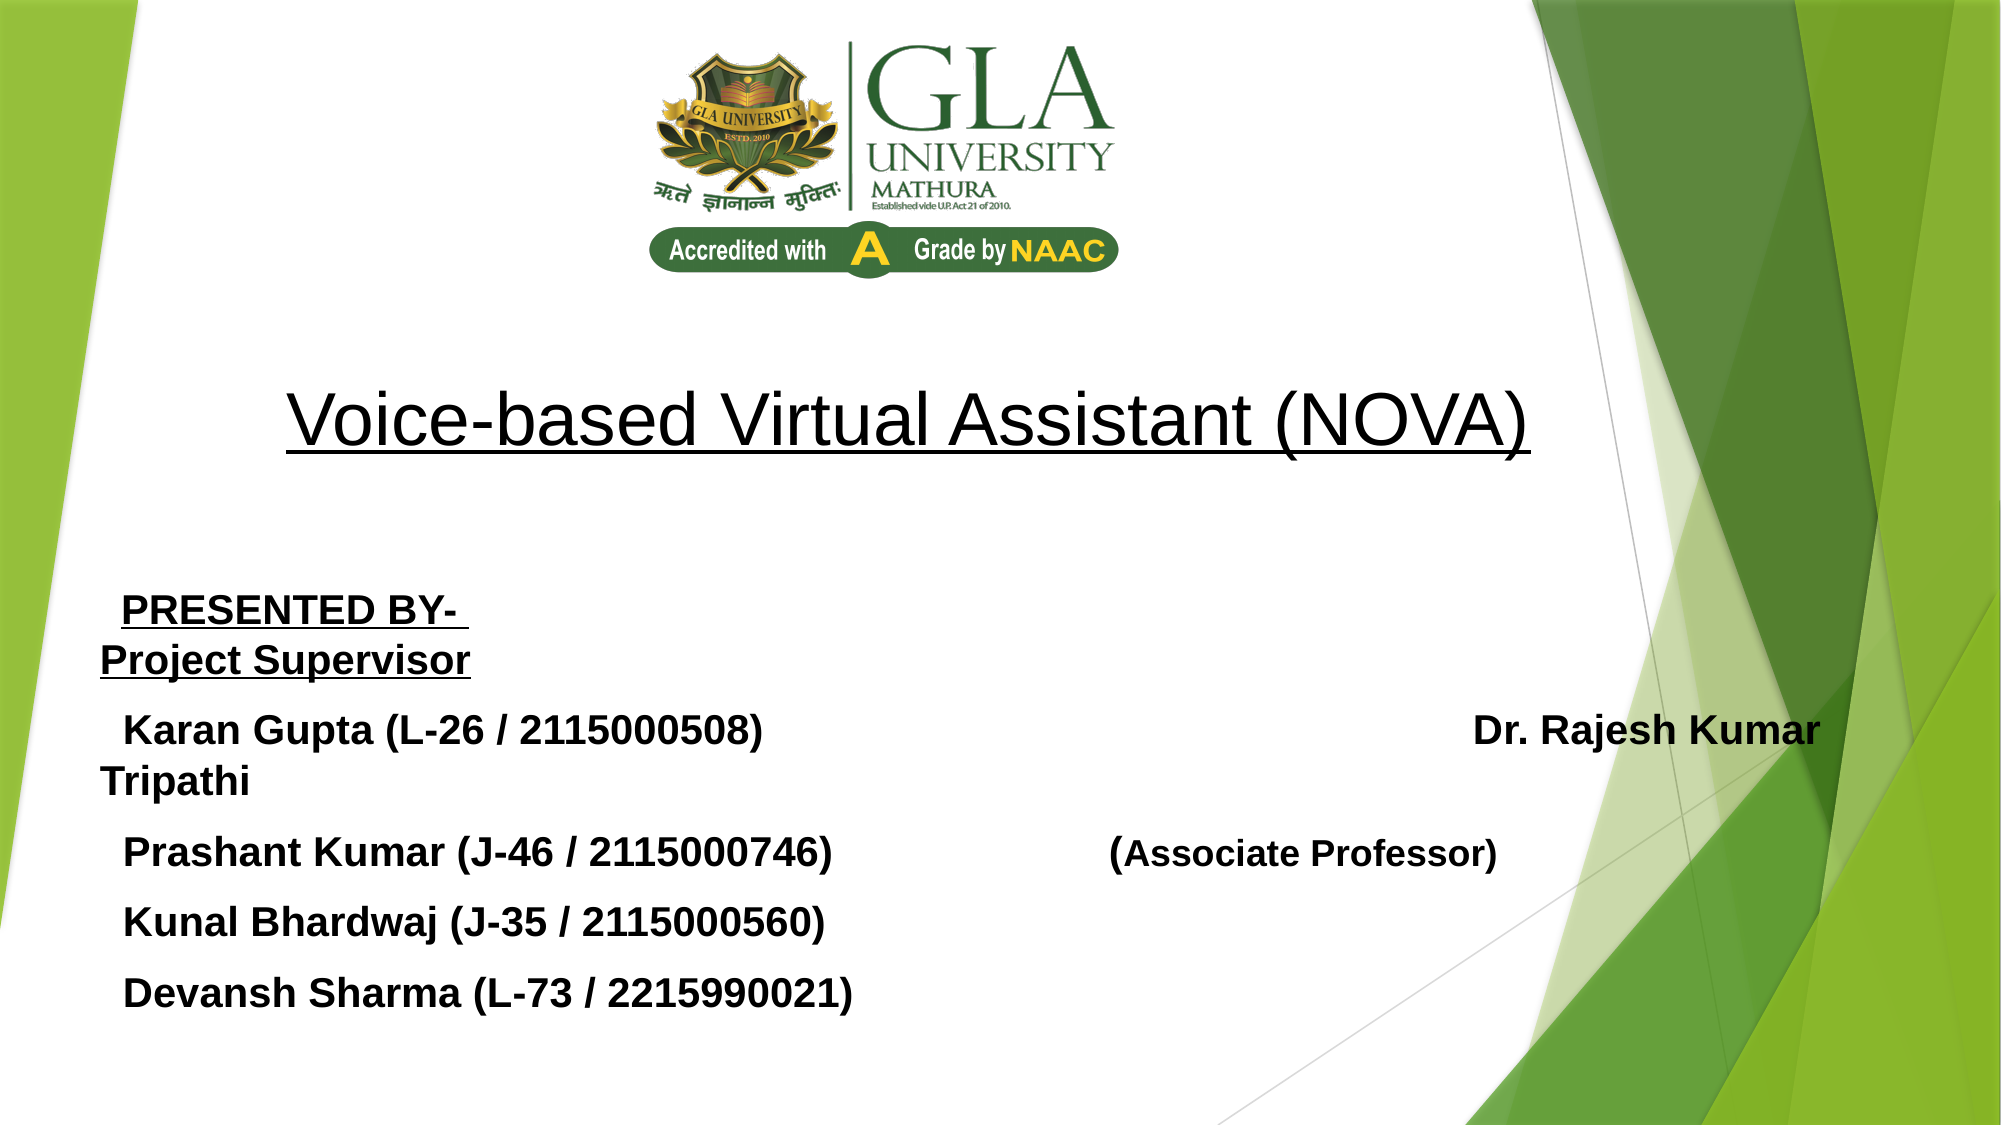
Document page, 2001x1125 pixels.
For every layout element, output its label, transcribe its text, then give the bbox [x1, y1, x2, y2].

subtitle PRESENTED BY- Project Supervisor Karan Gupta (L-26 / 2115000508) Dr. Rajesh Kumar Tripathi Prashant Kumar (J-46 / 2115000746) (Associate Professor) Kunal Bhardwaj (J-35 / 2115000560) Devansh Sharma (L-73 / 2215990021) [84, 575, 1892, 1043]
picture [627, 30, 1141, 287]
title Voice-based Virtual Assistant (NOVA) [42, 126, 1592, 490]
